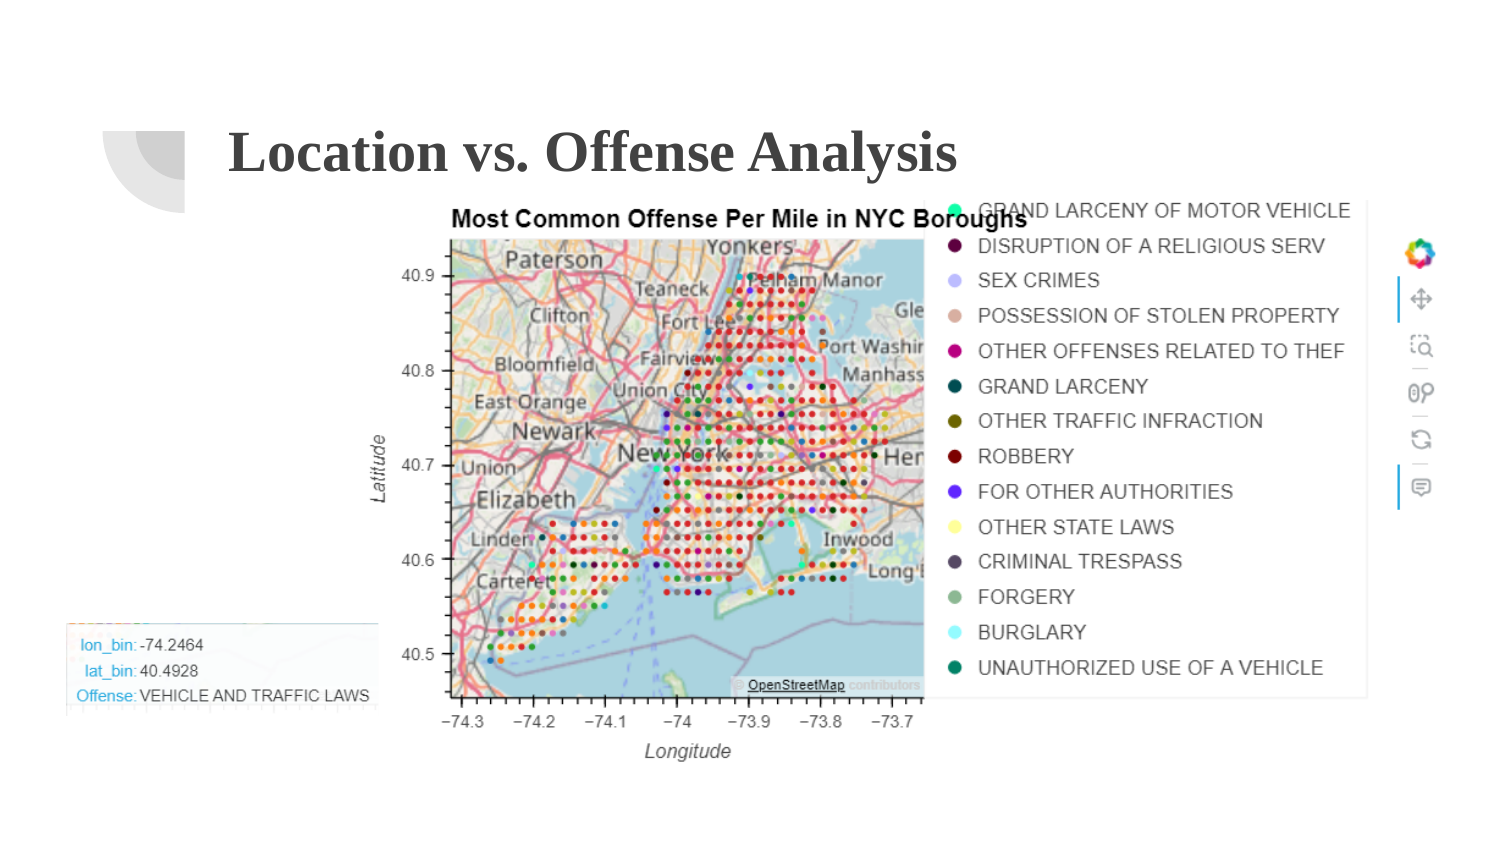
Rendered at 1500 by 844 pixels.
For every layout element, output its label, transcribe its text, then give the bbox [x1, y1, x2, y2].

title Location vs. Offense Analysis [213, 98, 1368, 263]
picture [66, 200, 1437, 763]
